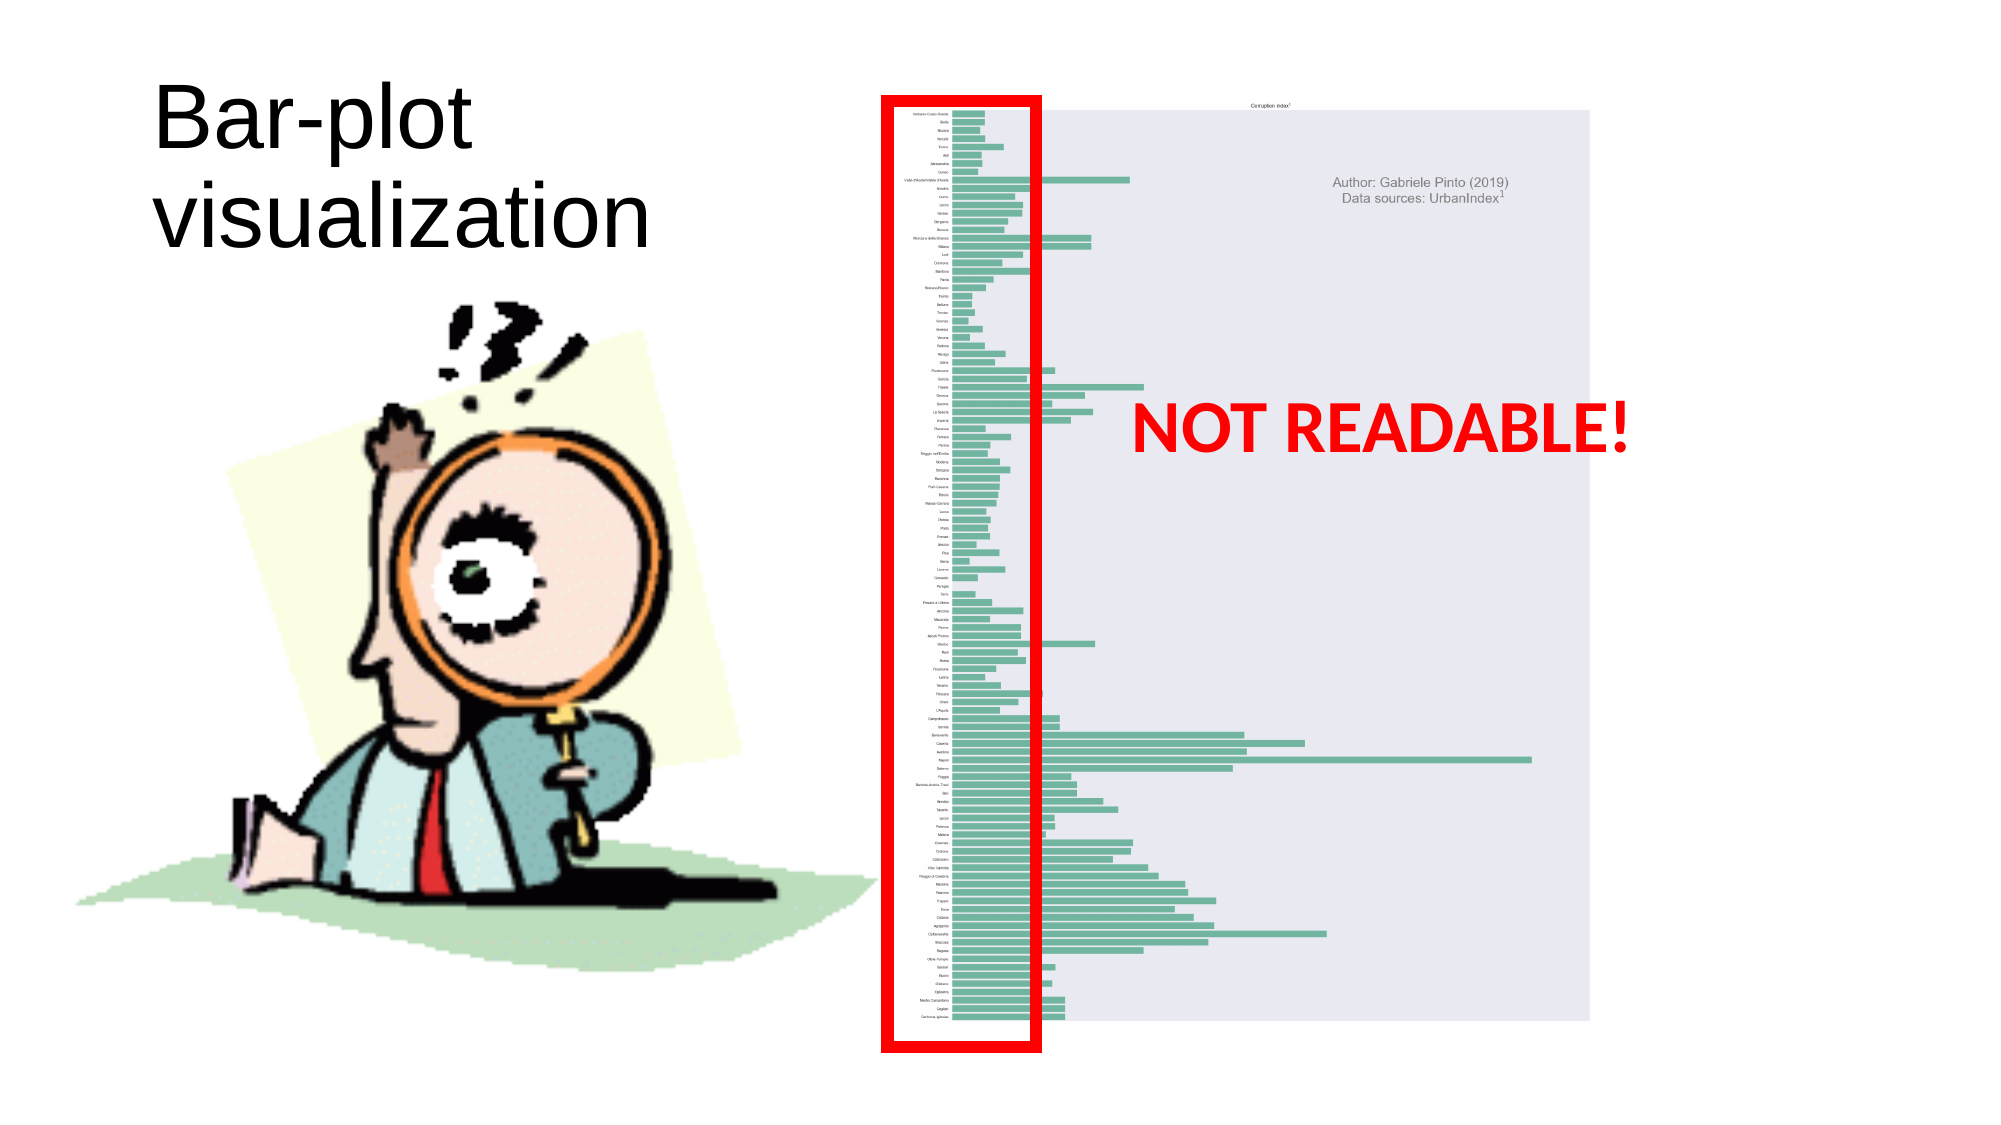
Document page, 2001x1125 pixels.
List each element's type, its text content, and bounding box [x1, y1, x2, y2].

title Bar-plot visualization [137, 59, 1863, 278]
text_box NOT READABLE! [1594, 370, 1752, 475]
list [902, 100, 1594, 1025]
picture [73, 299, 883, 977]
text_box [886, 100, 1037, 1048]
